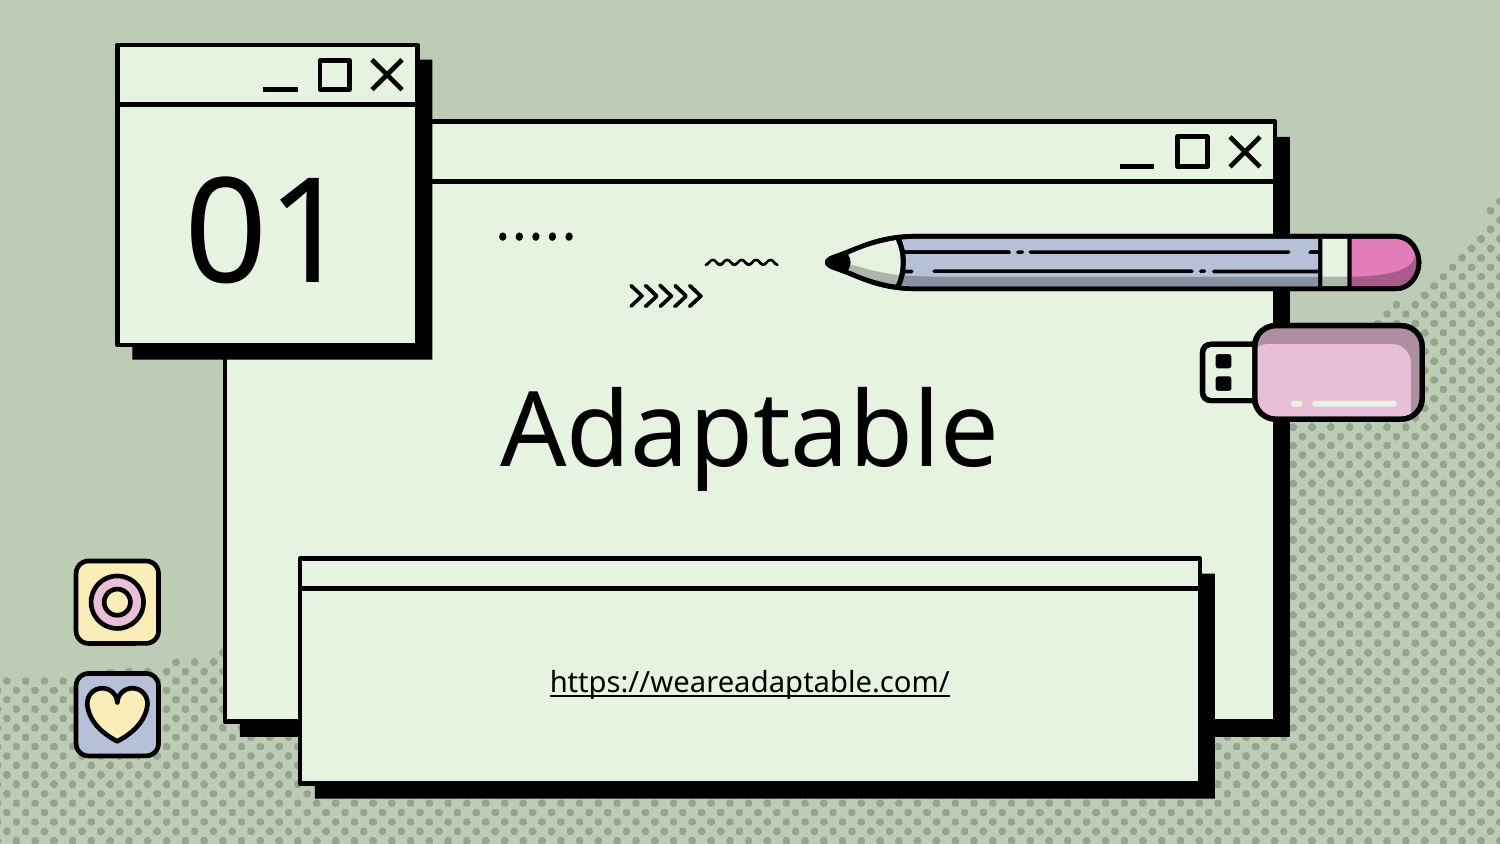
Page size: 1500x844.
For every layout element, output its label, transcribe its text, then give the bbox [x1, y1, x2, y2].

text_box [116, 44, 433, 360]
text_box [643, 284, 659, 308]
text_box [688, 284, 703, 308]
text_box [515, 232, 523, 241]
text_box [75, 673, 159, 757]
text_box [823, 233, 1425, 292]
text_box [673, 284, 688, 308]
text_box [499, 232, 507, 241]
text_box [704, 258, 779, 267]
text_box [548, 232, 556, 241]
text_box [299, 558, 1216, 799]
text_box [629, 284, 644, 308]
title Adaptable [300, 346, 1200, 497]
text_box [658, 283, 674, 308]
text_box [75, 560, 159, 644]
text_box [532, 232, 540, 241]
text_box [1262, 259, 1363, 486]
text_box [565, 232, 573, 241]
